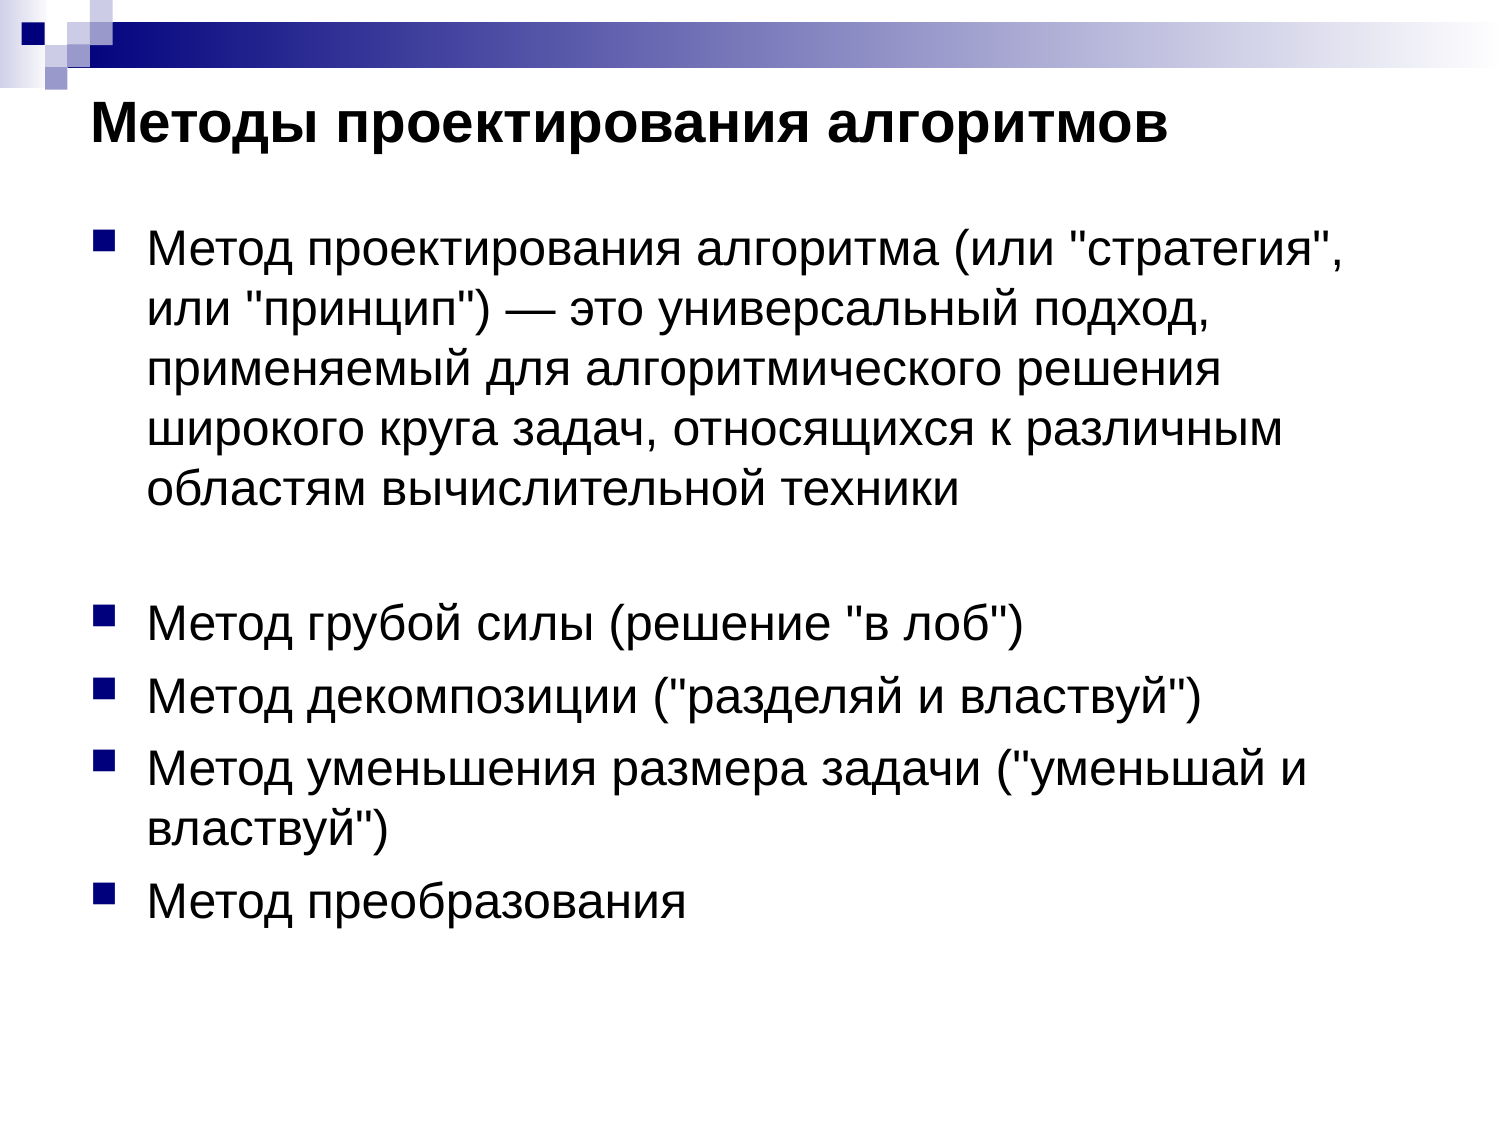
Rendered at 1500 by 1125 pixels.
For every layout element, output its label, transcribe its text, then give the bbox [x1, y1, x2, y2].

list Метод проектирования алгоритма (или "стратегия", или "принцип") — это универсальный подход, применяемый для алгоритмического решения широкого круга задач, относящихся к различным областям вычислительной техники Метод грубой силы (решение "в лоб") Метод декомпозиции ("разделяй и властвуй") Метод уменьшения размера задачи ("уменьшай и властвуй") Метод преобразования [75, 208, 1425, 1067]
title Методы проектирования алгоритмов [75, 75, 1425, 164]
